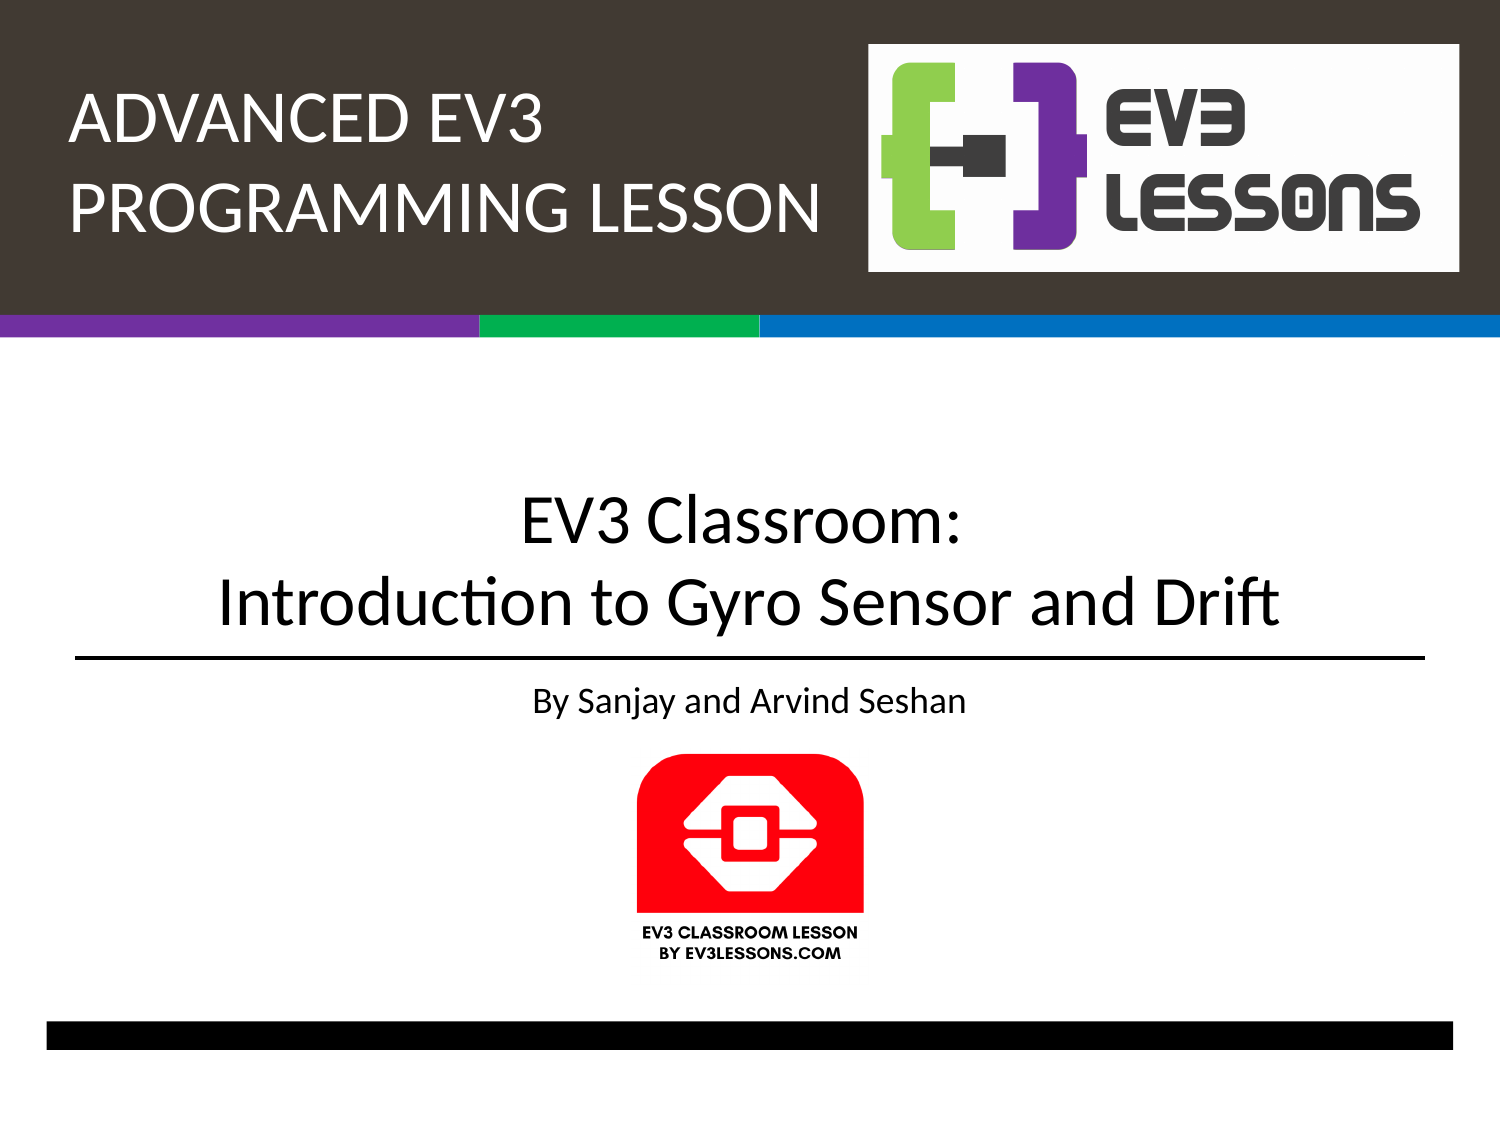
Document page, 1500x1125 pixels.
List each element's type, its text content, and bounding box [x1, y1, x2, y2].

picture [630, 747, 869, 986]
picture [867, 43, 1461, 272]
title EV3 Classroom: Introduction to Gyro Sensor and Drift [75, 468, 1425, 647]
subtitle By Sanjay and Arvind Seshan [75, 668, 1425, 748]
